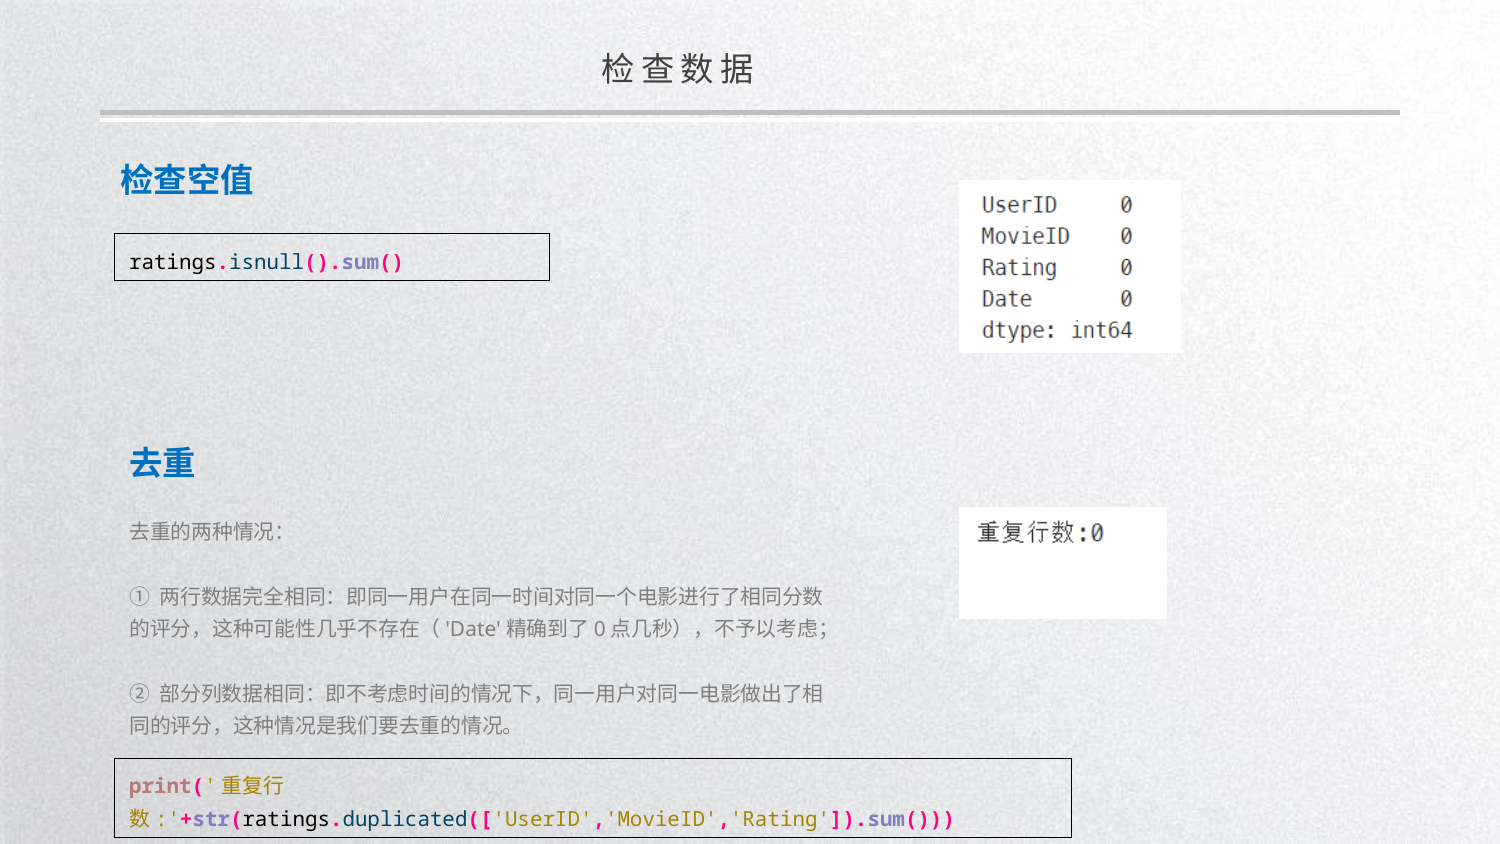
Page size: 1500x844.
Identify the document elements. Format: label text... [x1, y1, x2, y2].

text_box 检查空值 [105, 152, 382, 207]
text_box 去重 [114, 435, 391, 490]
text_box print('重复行数:'+str(ratings.duplicated(['UserID','MovieID','Rating']).sum())) [114, 758, 1072, 838]
text_box 去重的两种情况： ① 两行数据完全相同：即同一用户在同一时间对同一个电影进行了相同分数的评分，这种可能性几乎不存在（'Date'精确到了0点几秒），不予以考虑； ② 部分列数据相同：即不考虑时间的情况下，同一用户对同一电影做出了相同的评分，这种情况是我们要去重的情况。 [114, 503, 857, 746]
text_box 检查数据 [587, 40, 769, 96]
picture [0, 0, 1500, 844]
text_box ratings.isnull().sum() [114, 233, 550, 281]
